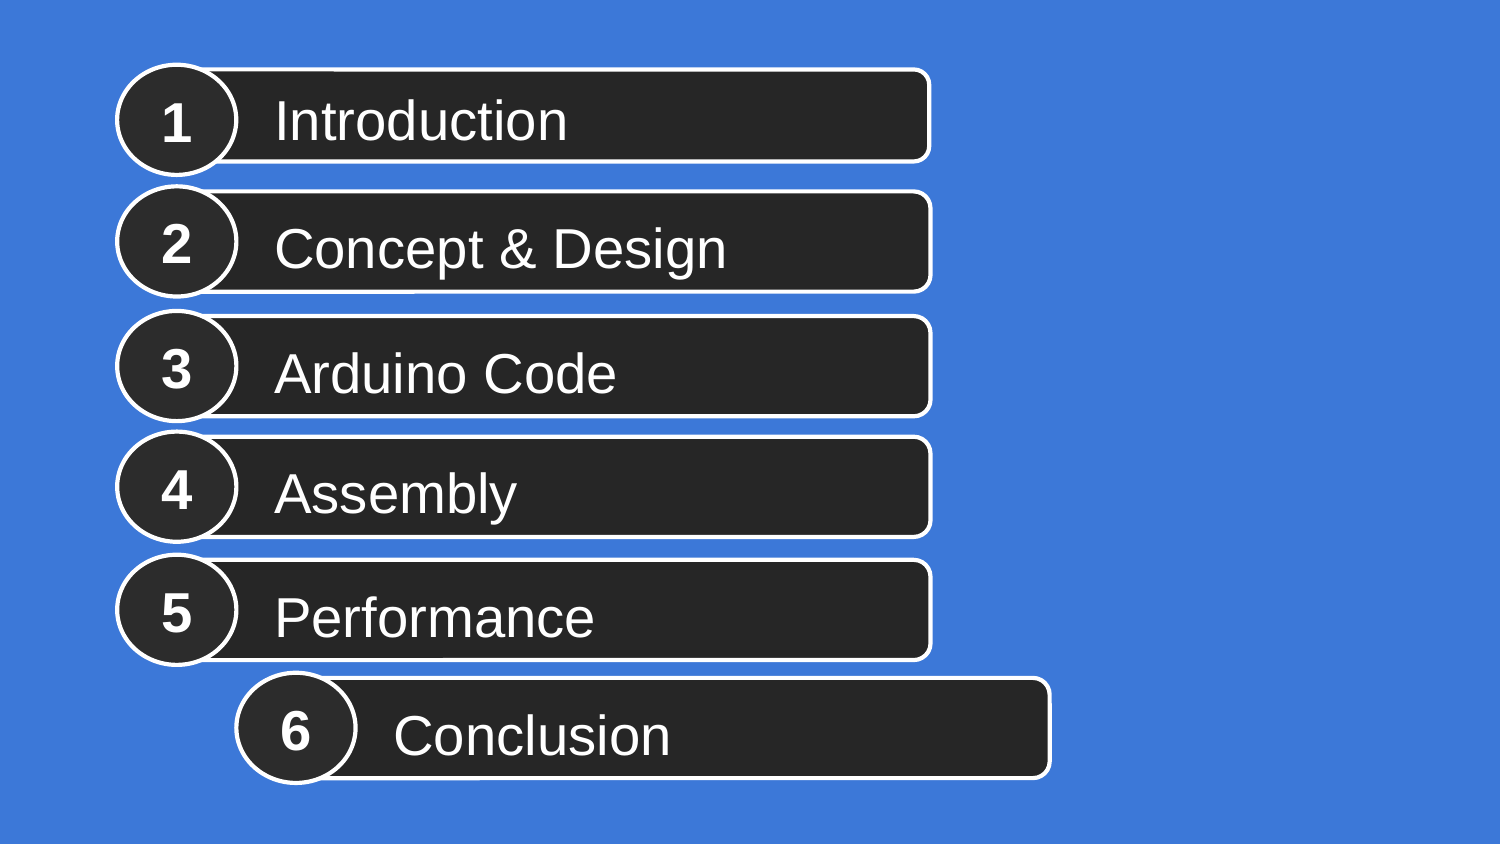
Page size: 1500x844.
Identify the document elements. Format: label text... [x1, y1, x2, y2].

text_box Introduction [259, 76, 747, 155]
text_box 1 [117, 64, 237, 175]
text_box 2 [117, 186, 237, 297]
text_box [202, 316, 931, 417]
text_box [202, 559, 931, 661]
text_box 3 [117, 310, 237, 422]
text_box Concept & Design [259, 204, 880, 283]
text_box 6 [236, 672, 356, 783]
text_box 4 [117, 431, 237, 542]
text_box [203, 436, 931, 537]
text_box Conclusion [378, 691, 1000, 770]
text_box Assembly [259, 449, 880, 528]
text_box Performance [259, 573, 880, 652]
text_box [203, 69, 930, 162]
text_box 5 [117, 554, 237, 665]
text_box [203, 191, 931, 292]
text_box Arduino Code [259, 329, 880, 408]
text_box [321, 677, 1050, 779]
